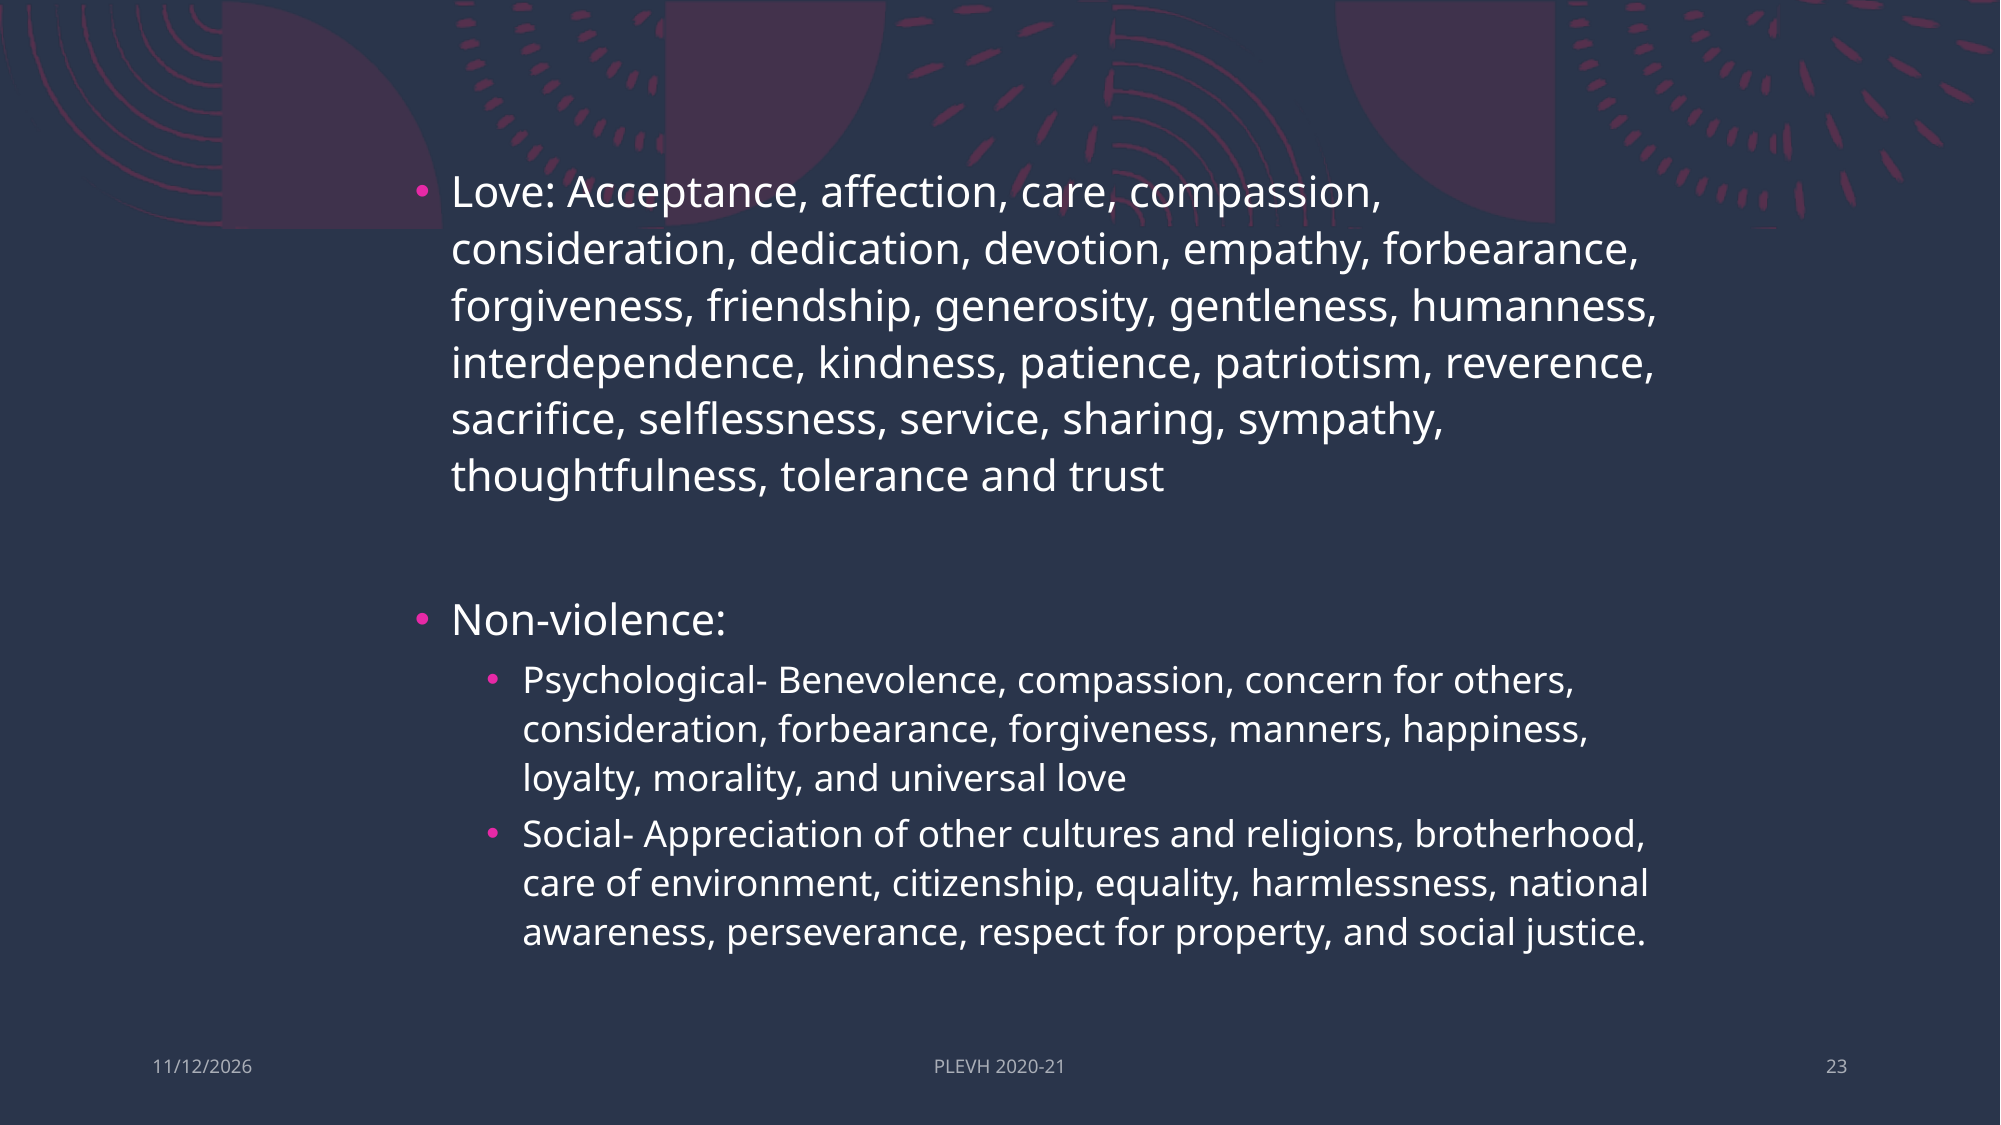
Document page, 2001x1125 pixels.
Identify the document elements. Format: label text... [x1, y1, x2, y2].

footer PLEVH 2020-21 [662, 1037, 1338, 1098]
slide_number 23 [1412, 1037, 1863, 1098]
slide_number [137, 1037, 588, 1098]
list Love: Acceptance, affection, care, compassion, consideration, dedication, devotion, empathy, forbearance, forgiveness, friendship, generosity, gentleness, humanness, interdependence, kindness, patience, patriotism, reverence, sacrifice, selflessness, service, sharing, sympathy, thoughtfulness, tolerance and trust Non-violence: Psychological- Benevolence, compassion, concern for others, consideration, forbearance, forgiveness, manners, happiness, loyalty, morality, and universal love Social- Appreciation of other cultures and religions, brotherhood, care of environment, citizenship, equality, harmlessness, national awareness, perseverance, respect for property, and social justice. [399, 152, 1675, 988]
